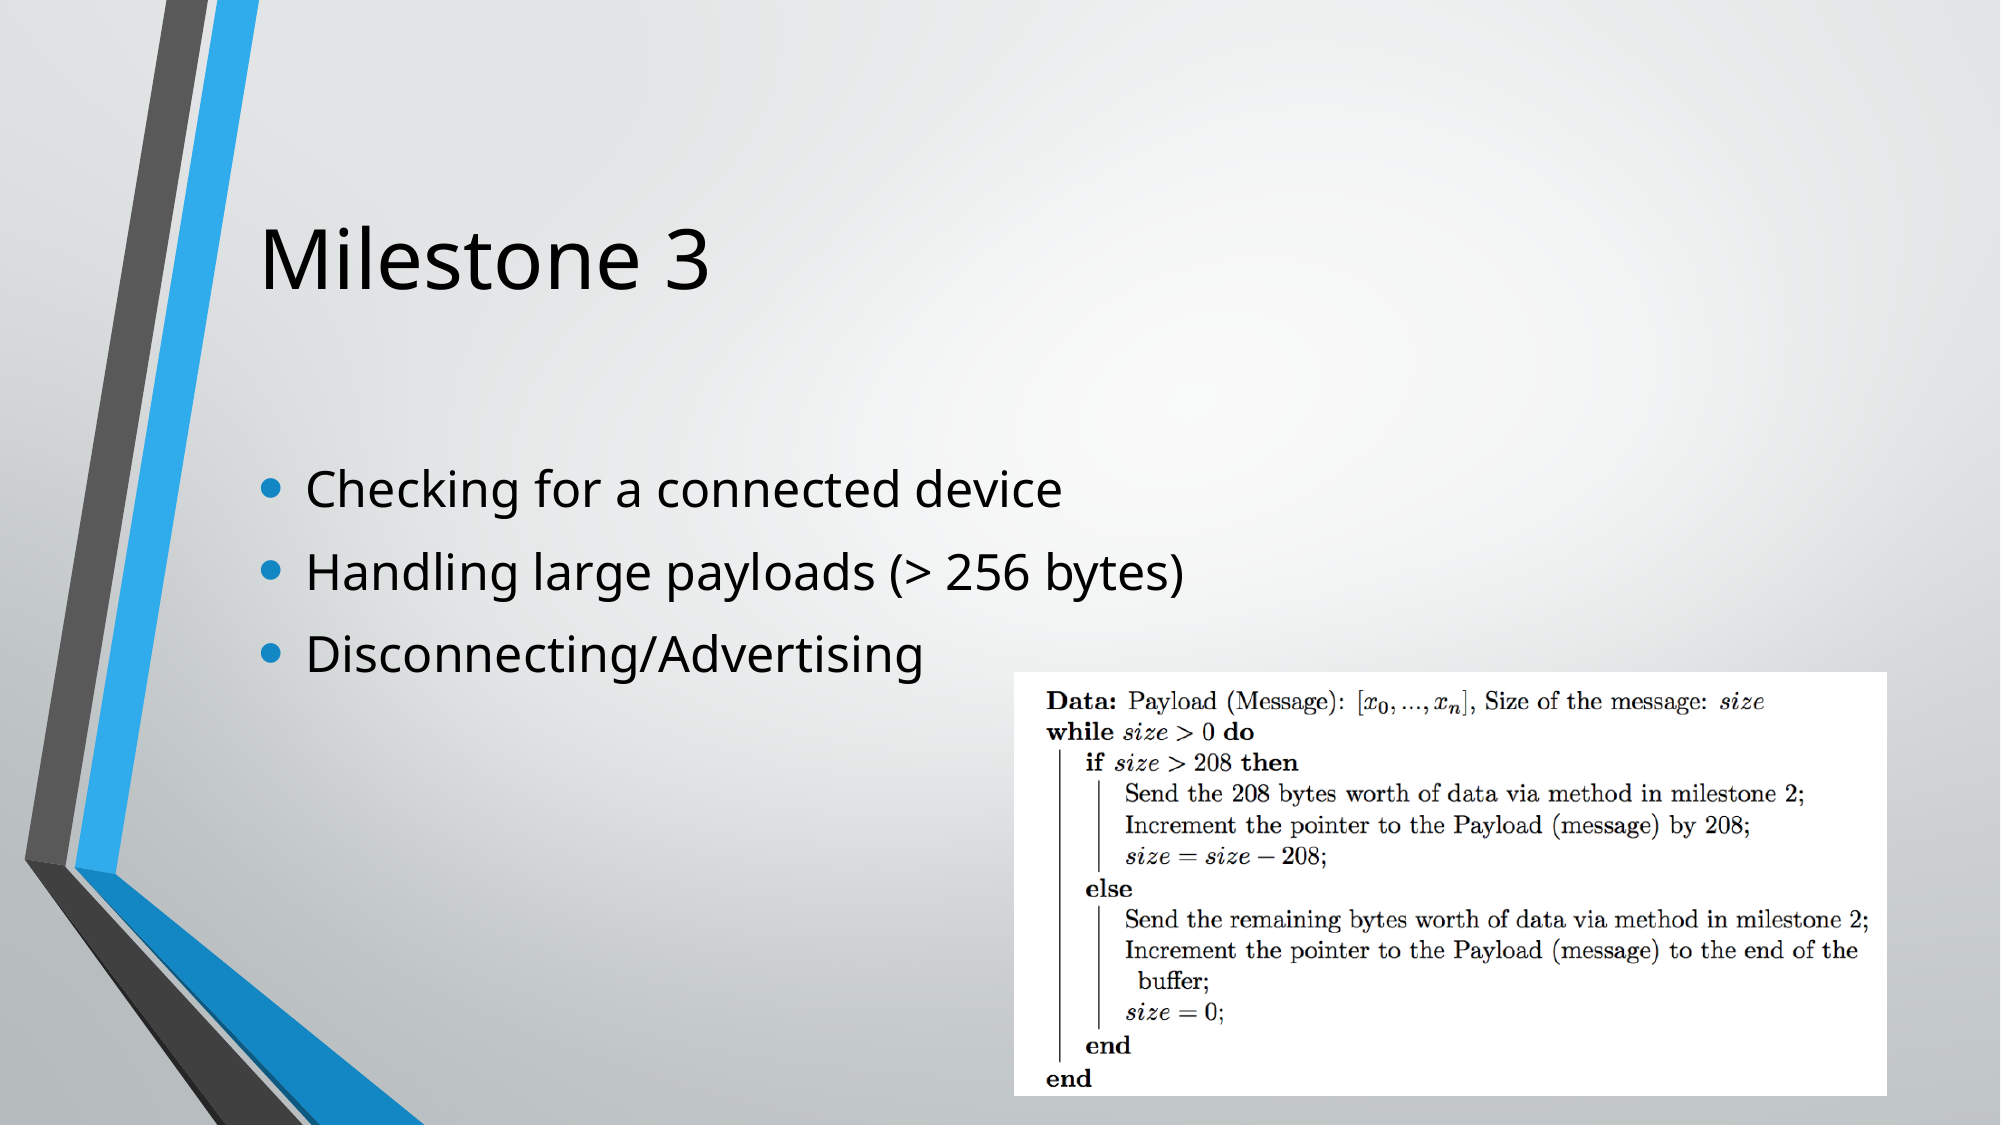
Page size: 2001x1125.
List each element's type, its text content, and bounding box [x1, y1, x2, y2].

list Checking for a connected device Handling large payloads (> 256 bytes) Disconnecting/Advertising [243, 437, 1887, 950]
picture [1014, 672, 1888, 1096]
title Milestone 3 [243, 112, 1887, 400]
